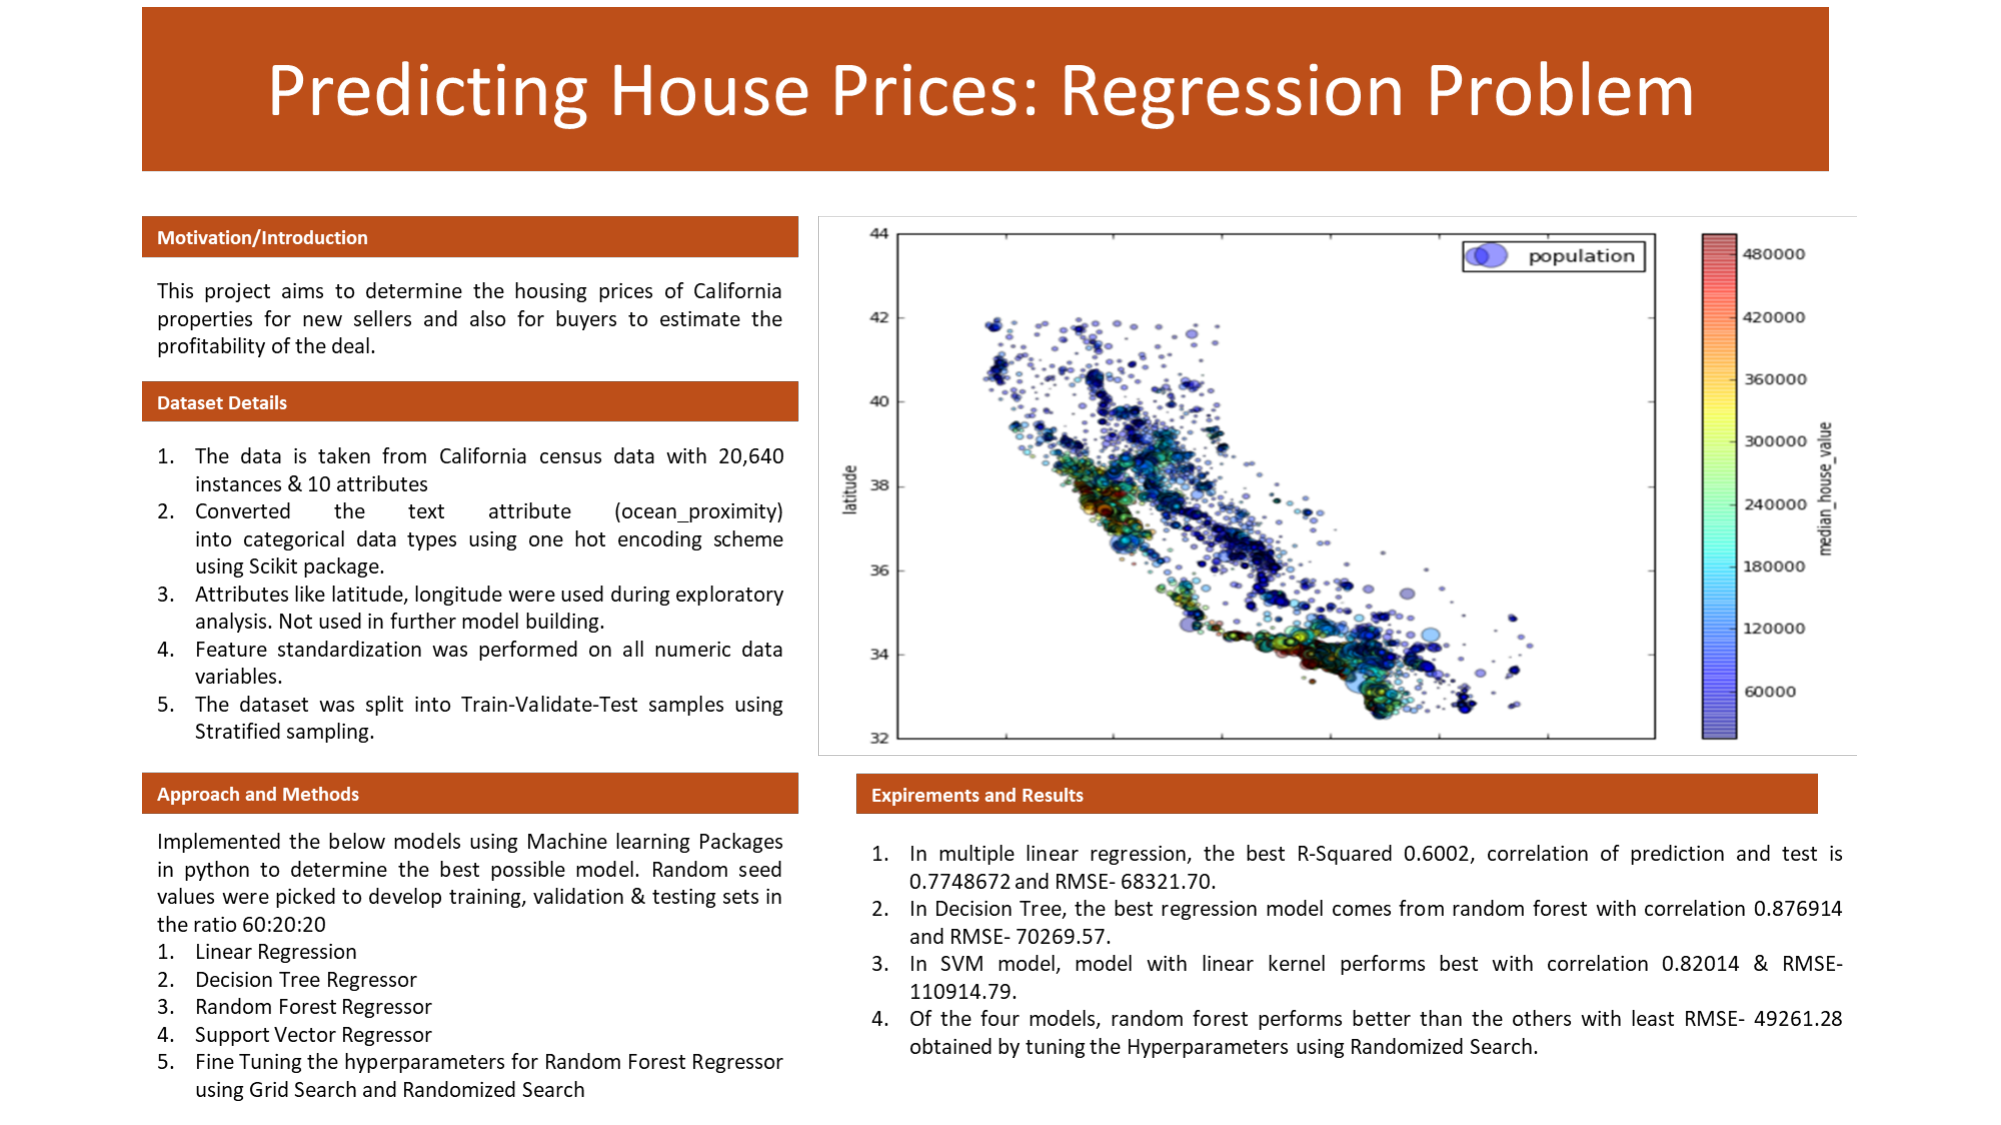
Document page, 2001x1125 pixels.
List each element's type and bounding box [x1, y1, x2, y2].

picture [142, 7, 1857, 1118]
